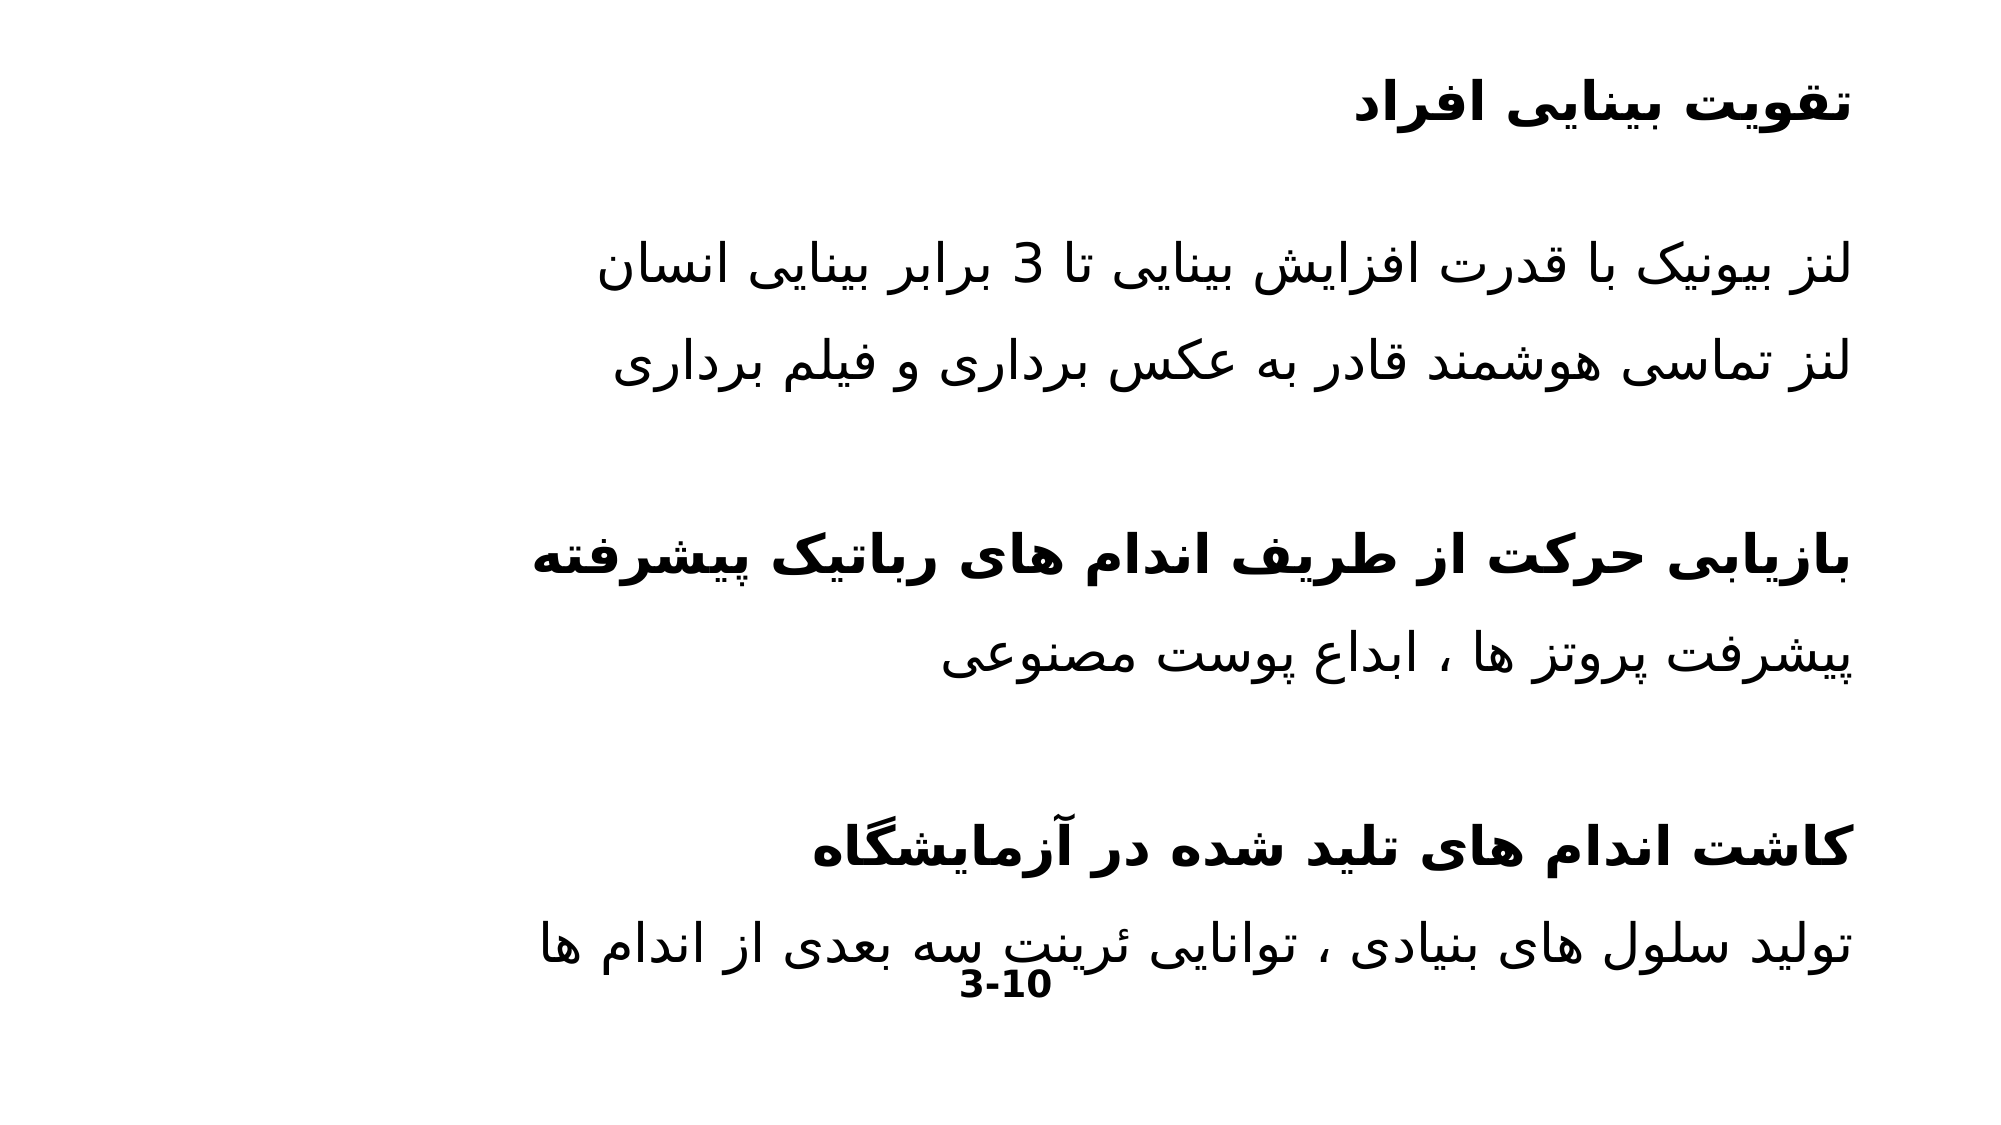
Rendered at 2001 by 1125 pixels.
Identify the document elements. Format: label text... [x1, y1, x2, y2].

subtitle تقویت بینایی افراد لنز بیونیک با قدرت افزایش بینایی تا 3 برابر بینایی انسان لنز تماسی هوشمند قادر به عکس برداری و فیلم برداری بازیابی حرکت از طریف اندام های رباتیک پیشرفته پیشرفت پروتز ها ، ابداع پوست مصنوعی کاشت اندام های تلید شده در آزمایشگاه تولید سلول های بنیادی ، توانایی ئرینت سه بعدی از اندام ها [109, 45, 1870, 987]
text_box 3-10 [760, 952, 1251, 1012]
